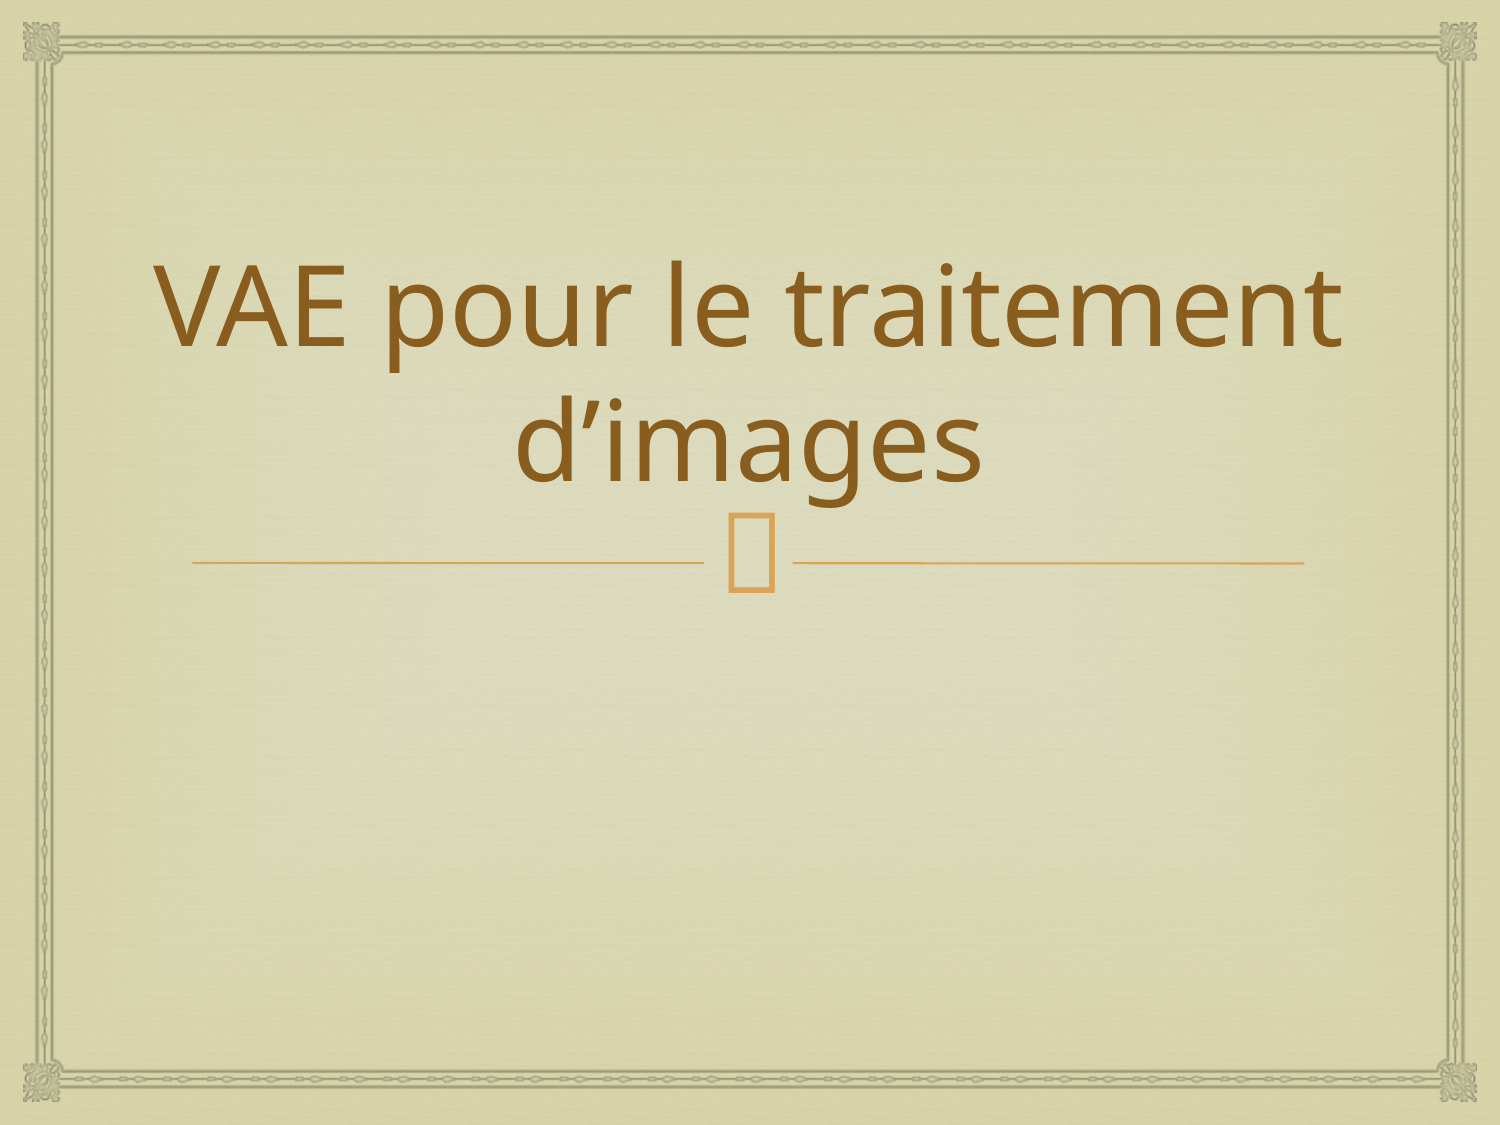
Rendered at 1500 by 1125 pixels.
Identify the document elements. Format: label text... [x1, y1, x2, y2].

picture [0, 0, 1500, 1125]
title VAE pour le traitement d’images [113, 197, 1386, 512]
